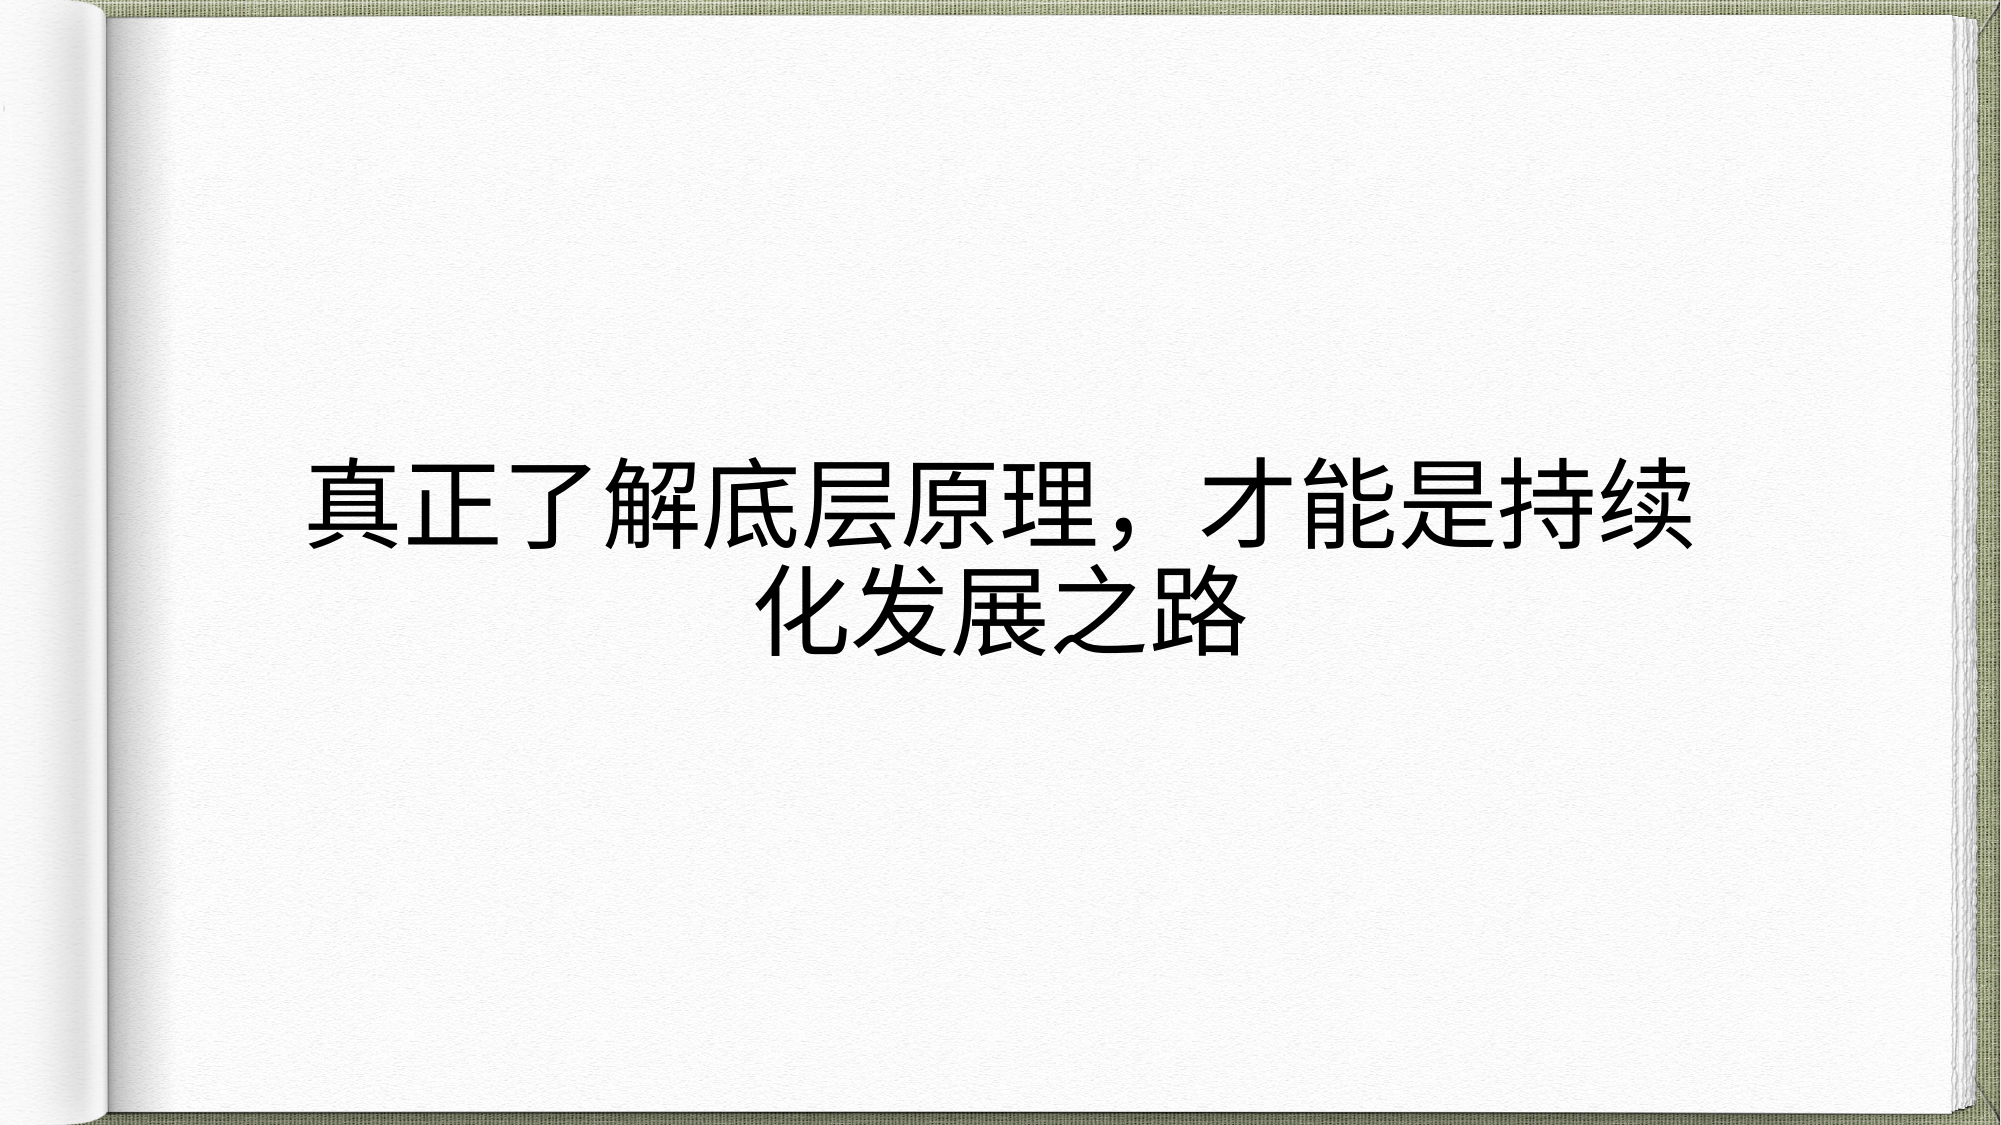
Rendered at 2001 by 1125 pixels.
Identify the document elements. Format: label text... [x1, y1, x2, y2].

title 真正了解底层原理，才能是持续化发展之路 [249, 413, 1750, 712]
picture [0, 0, 2001, 1125]
